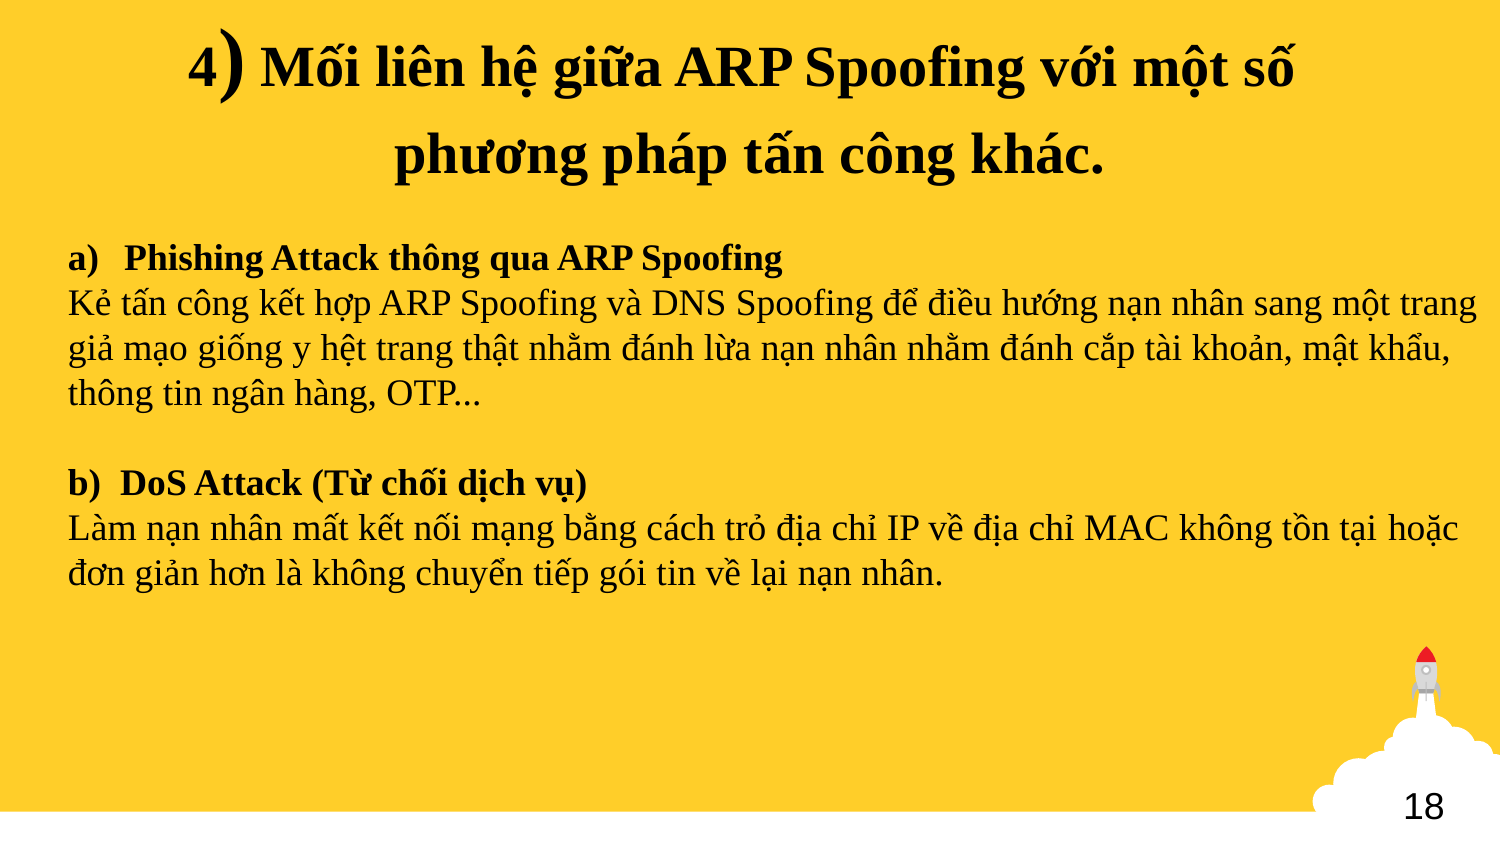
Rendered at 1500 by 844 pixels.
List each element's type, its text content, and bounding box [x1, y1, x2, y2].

text_box 18 [1388, 774, 1460, 835]
text_box Phishing Attack thông qua ARP Spoofing Kẻ tấn công kết hợp ARP Spoofing và DNS Spoofing để điều hướng nạn nhân sang một trang giả mạo giống y hệt trang thật nhằm đánh lừa nạn nhân nhằm đánh cắp tài khoản, mật khẩu, thông tin ngân hàng, OTP... b) DoS Attack (Từ chối dịch vụ) Làm nạn nhân mất kết nối mạng bằng cách trỏ địa chỉ IP về địa chỉ MAC không tồn tại hoặc đơn giản hơn là không chuyển tiếp gói tin về lại nạn nhân. [53, 180, 1495, 645]
list 4) Mối liên hệ giữa ARP Spoofing với một số phương pháp tấn công khác. [0, 0, 1500, 189]
